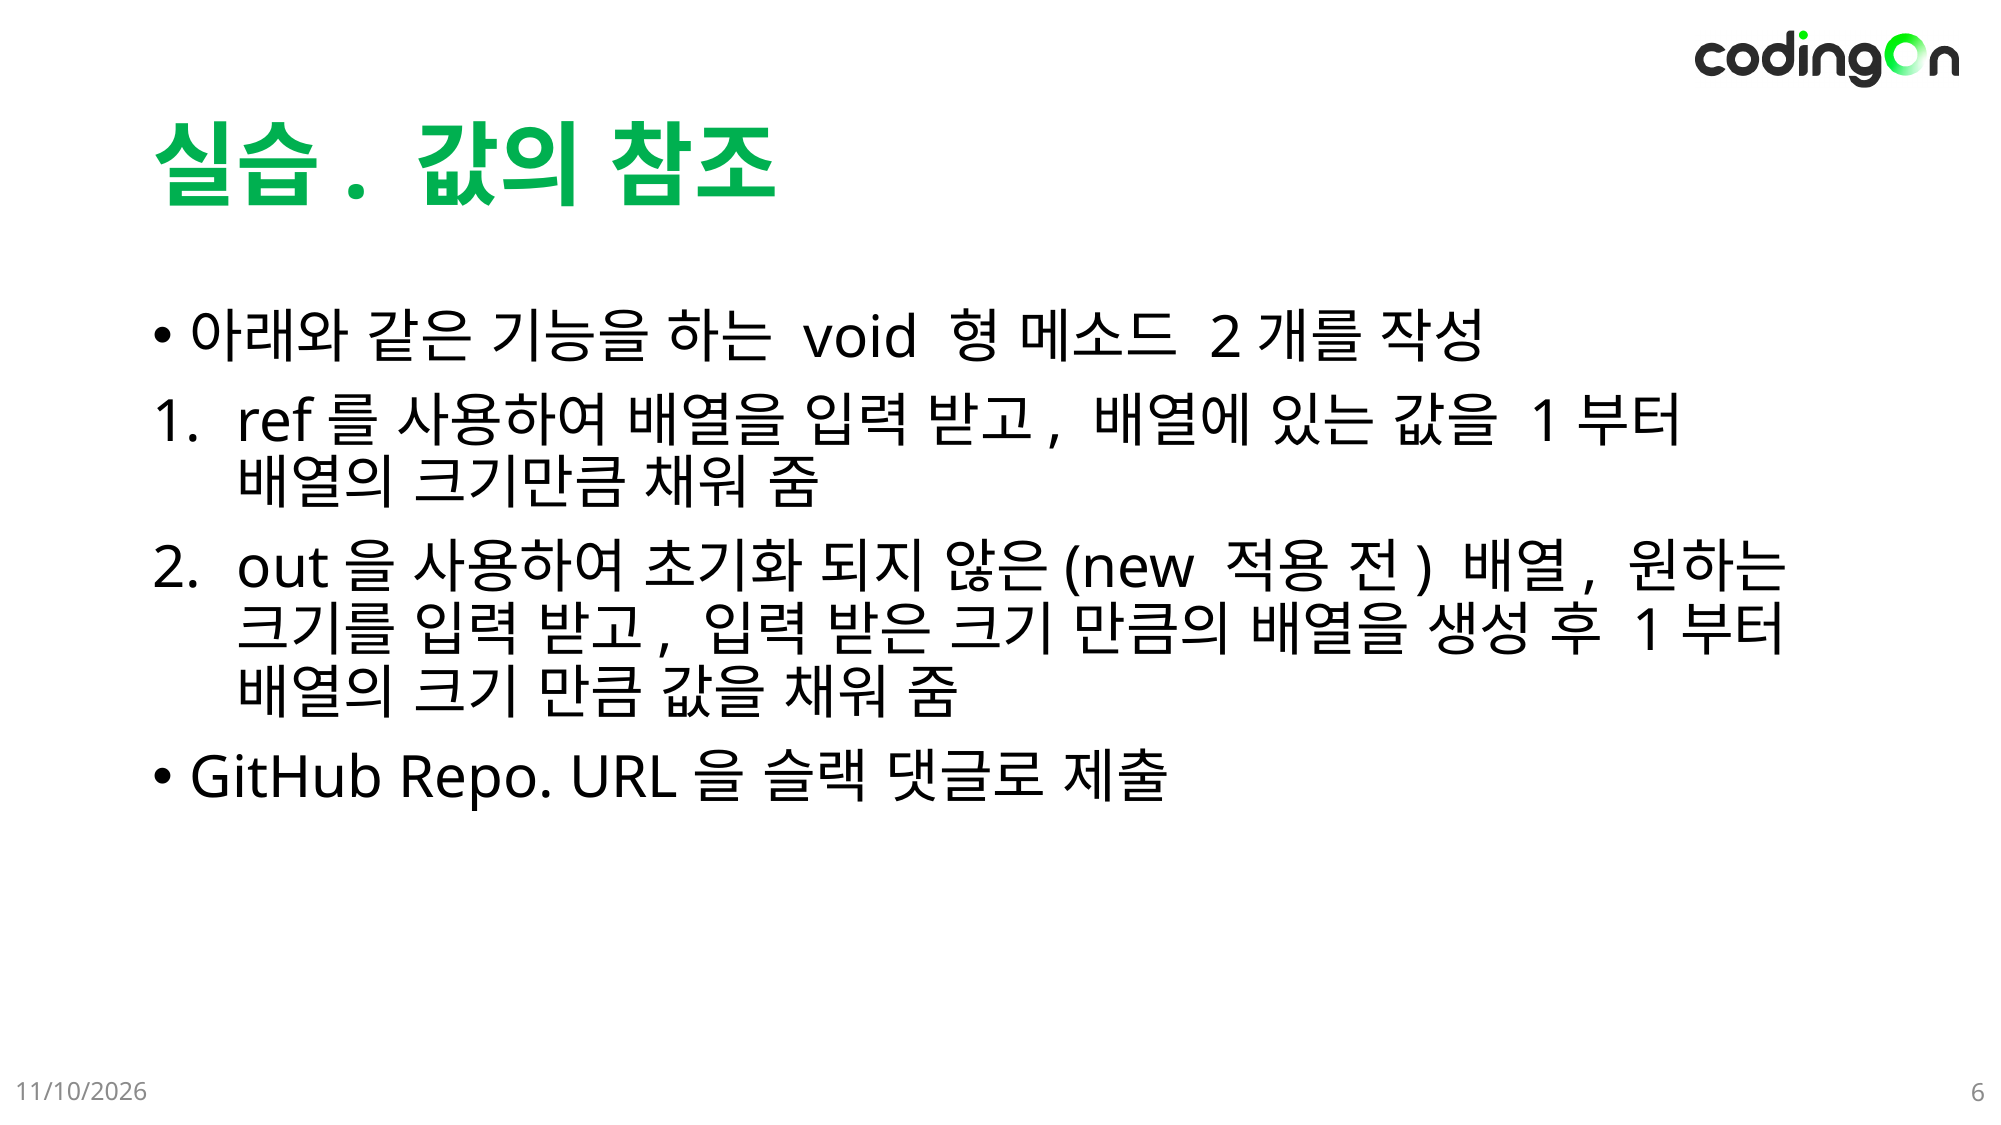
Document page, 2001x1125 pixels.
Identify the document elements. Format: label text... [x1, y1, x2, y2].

list 아래와 같은 기능을 하는 void 형 메소드 2개를 작성 ref를 사용하여 배열을 입력 받고, 배열에 있는 값을 1부터 배열의 크기만큼 채워 줌 out을 사용하여 초기화 되지 않은(new 적용 전) 배열, 원하는 크기를 입력 받고, 입력 받은 크기 만큼의 배열을 생성 후 1부터 배열의 크기 만큼 값을 채워 줌 GitHub Repo. URL을 슬랙 댓글로 제출 [137, 299, 1863, 1014]
slide_number 6 [1550, 1063, 2000, 1124]
picture [1695, 30, 1959, 88]
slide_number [0, 1062, 450, 1123]
title 실습. 값의 참조 [137, 59, 1863, 278]
